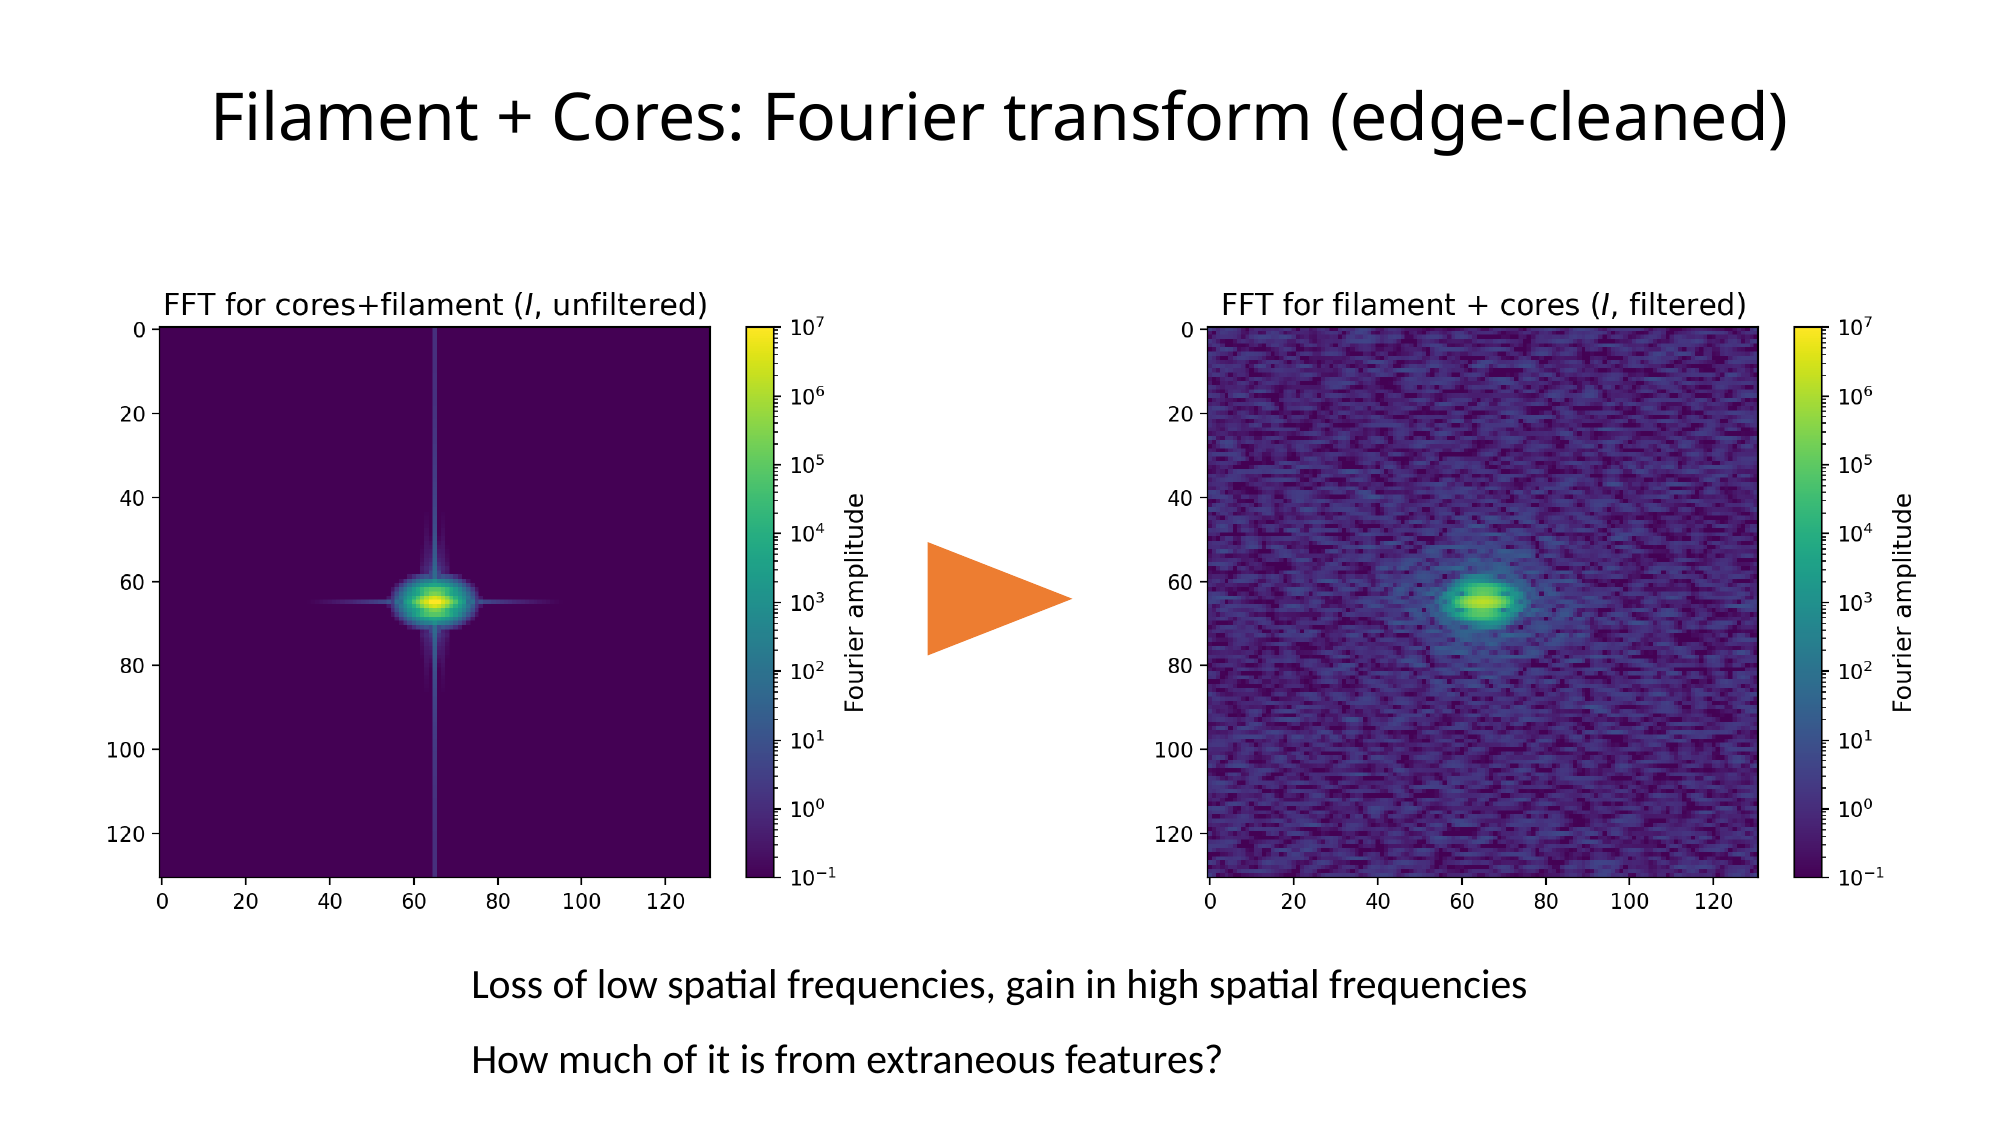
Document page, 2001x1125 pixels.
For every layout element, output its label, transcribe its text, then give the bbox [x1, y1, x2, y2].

picture [1048, 241, 2000, 956]
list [0, 241, 952, 956]
text_box [952, 550, 1048, 648]
title Filament + Cores: Fourier transform (edge-cleaned) [123, 60, 1877, 179]
text_box Loss of low spatial frequencies, gain in high spatial frequencies How much of it is from extraneous features? [456, 924, 1544, 1089]
